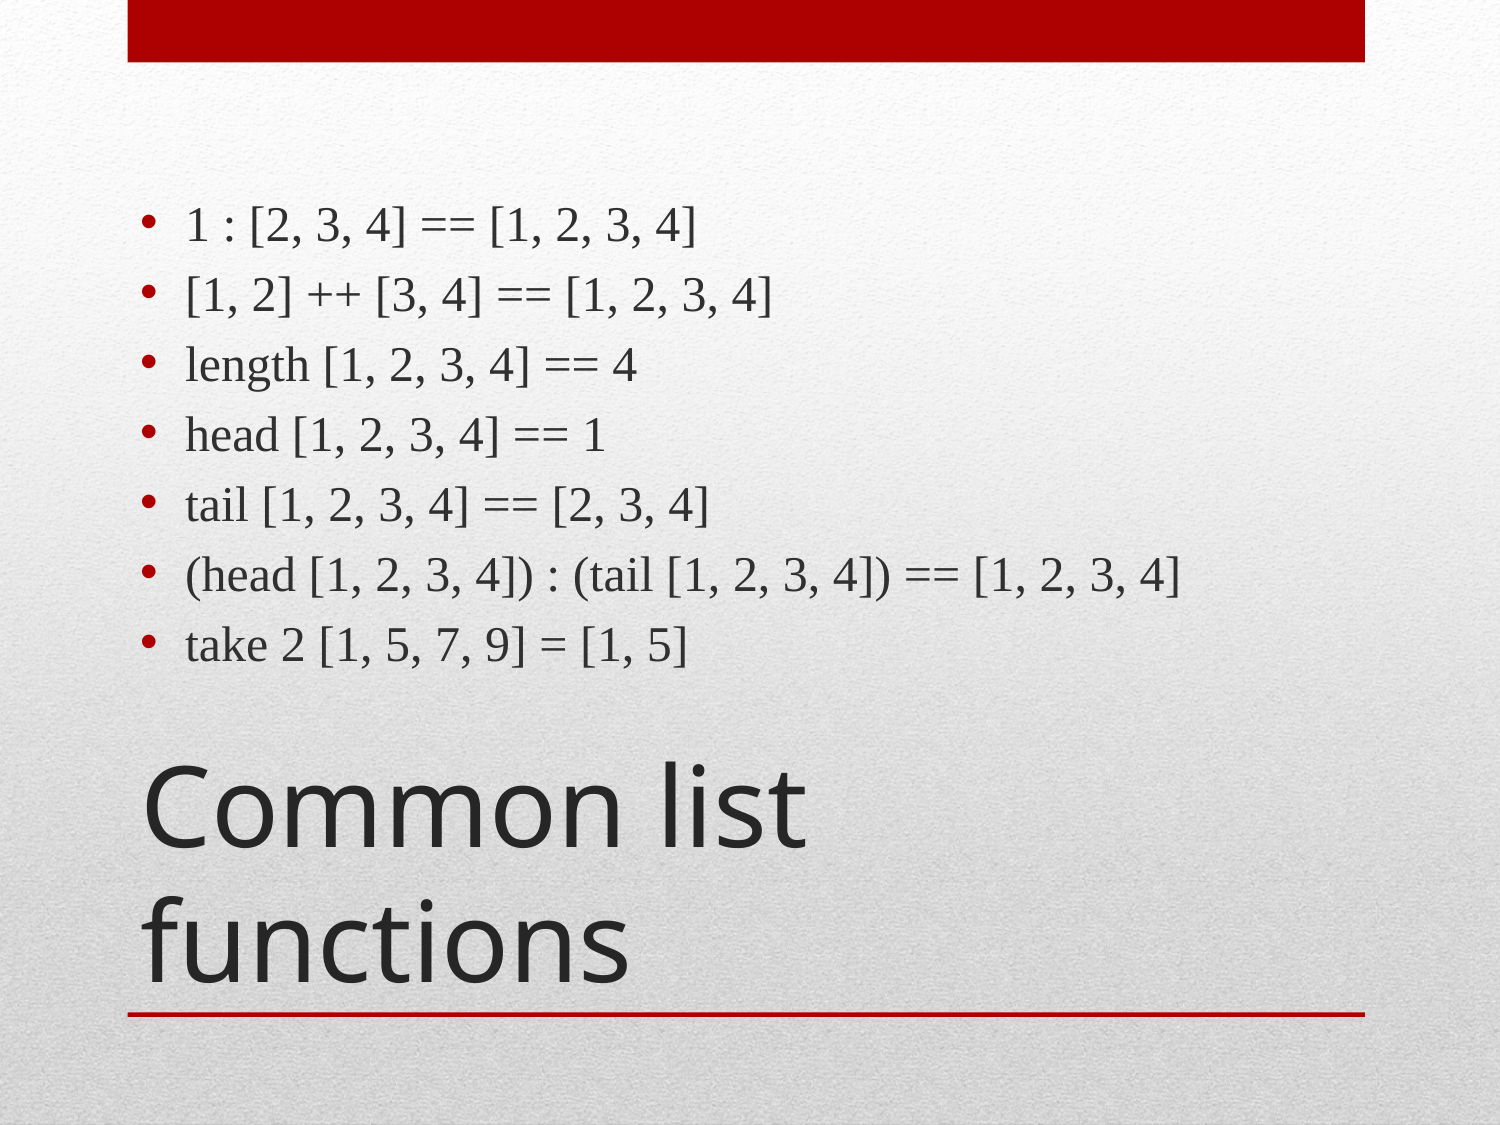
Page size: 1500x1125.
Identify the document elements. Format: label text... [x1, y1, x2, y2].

title Common list functions [125, 750, 1238, 1013]
list 1 : [2, 3, 4] == [1, 2, 3, 4] [1, 2] ++ [3, 4] == [1, 2, 3, 4] length [1, 2, 3, 4] == 4 head [1, 2, 3, 4] == 1 tail [1, 2, 3, 4] == [2, 3, 4] (head [1, 2, 3, 4]) : (tail [1, 2, 3, 4]) == [1, 2, 3, 4] take 2 [1, 5, 7, 9] = [1, 5] [125, 112, 1363, 750]
